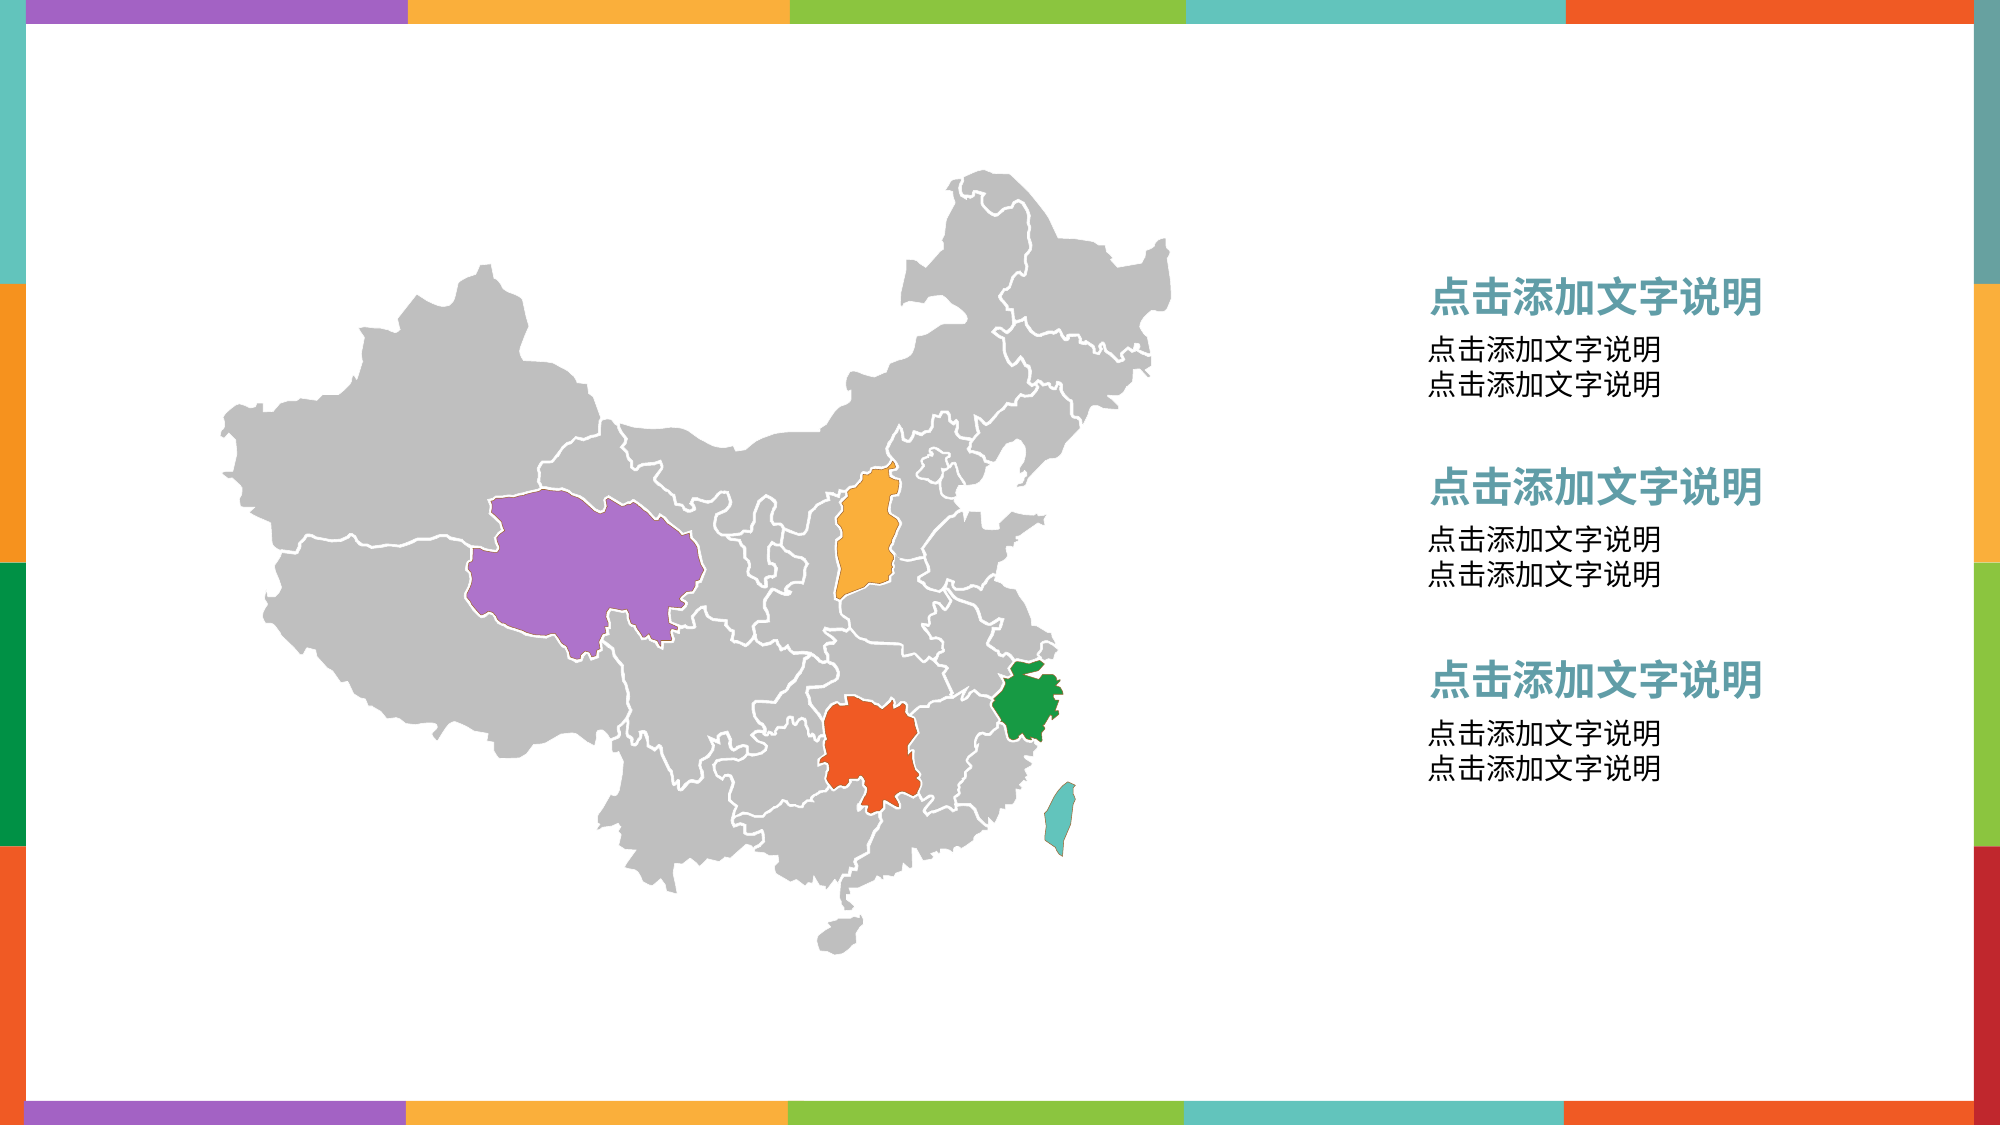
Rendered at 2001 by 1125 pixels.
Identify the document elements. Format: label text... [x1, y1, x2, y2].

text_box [219, 169, 1172, 955]
text_box 点击添加文字说明 [1414, 453, 1779, 519]
text_box 点击添加文字说明 点击添加文字说明 [1413, 514, 1715, 599]
text_box 点击添加文字说明 [1414, 646, 1779, 712]
text_box 点击添加文字说明 点击添加文字说明 [1413, 707, 1715, 793]
text_box 点击添加文字说明 [1414, 262, 1779, 328]
text_box 点击添加文字说明 点击添加文字说明 [1413, 323, 1715, 409]
